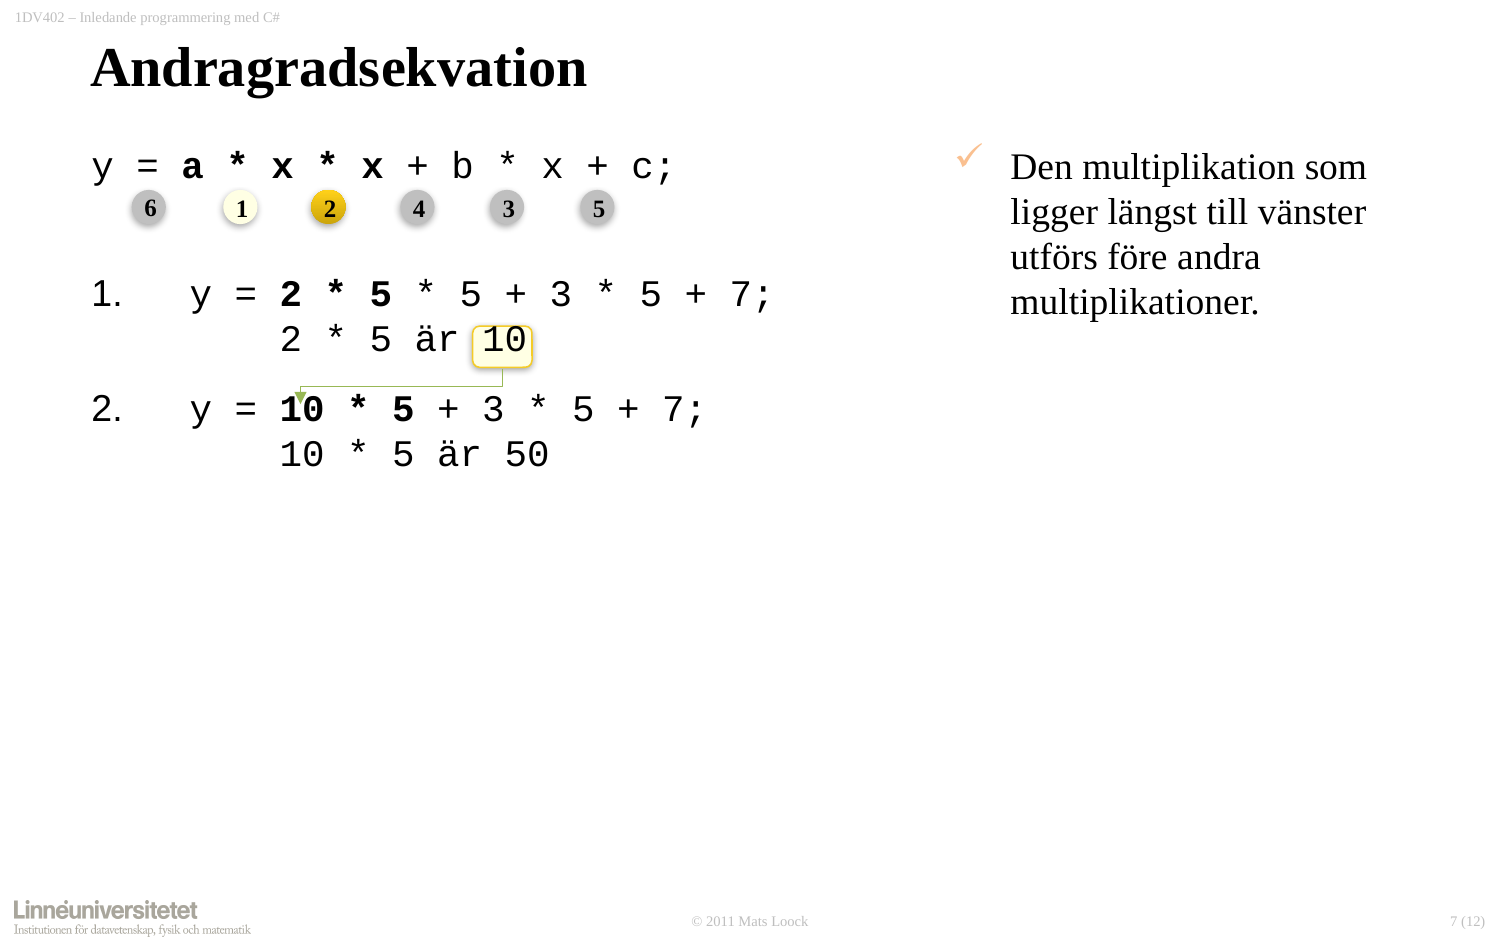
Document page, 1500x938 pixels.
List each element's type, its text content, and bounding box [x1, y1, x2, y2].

text_box 3 [489, 189, 525, 225]
text_box y = a * x * x + b * x + c; y = 2 * 5 * 5 + 3 * 5 + 7; 2 * 5 är 10 y = 10 * 5 + 3 * 5 + 7; 10 * 5 är 50 [76, 134, 927, 855]
text_box 6 [131, 189, 166, 225]
title Andragradsekvation [74, 15, 1426, 115]
text_box 2 [311, 189, 346, 225]
text_box 1 [223, 189, 258, 225]
text_box 5 [580, 189, 615, 225]
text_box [383, 285, 420, 488]
list Den multiplikation som ligger längst till vänster utförs före andra multiplikationer. [938, 133, 1426, 893]
text_box 4 [400, 189, 435, 225]
